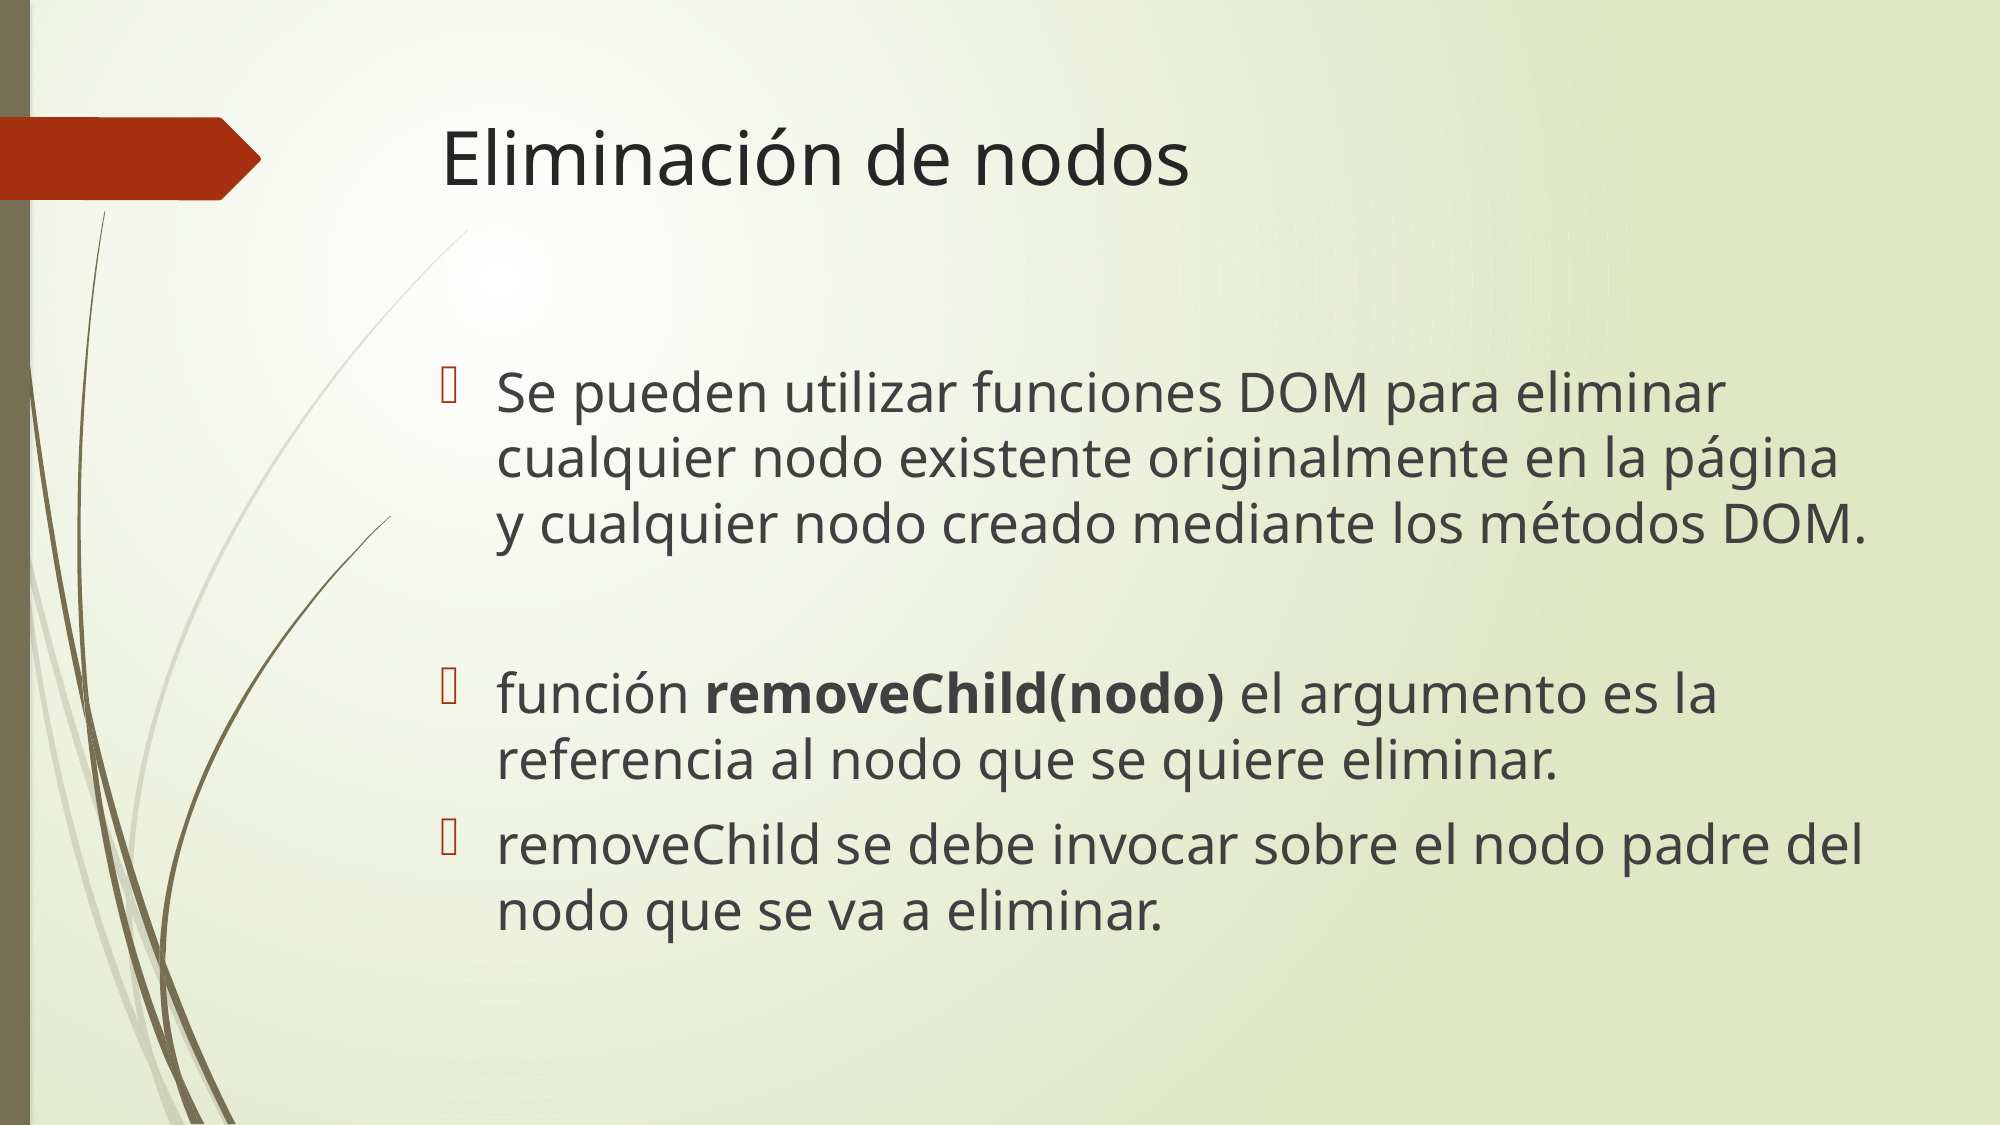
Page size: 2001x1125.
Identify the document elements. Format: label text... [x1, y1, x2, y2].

title Eliminación de nodos [425, 102, 1888, 313]
list Se pueden utilizar funciones DOM para eliminar cualquier nodo existente originalmente en la página y cualquier nodo creado mediante los métodos DOM. función removeChild(nodo) el argumento es la referencia al nodo que se quiere eliminar. removeChild se debe invocar sobre el nodo padre del nodo que se va a eliminar. [424, 350, 1888, 970]
